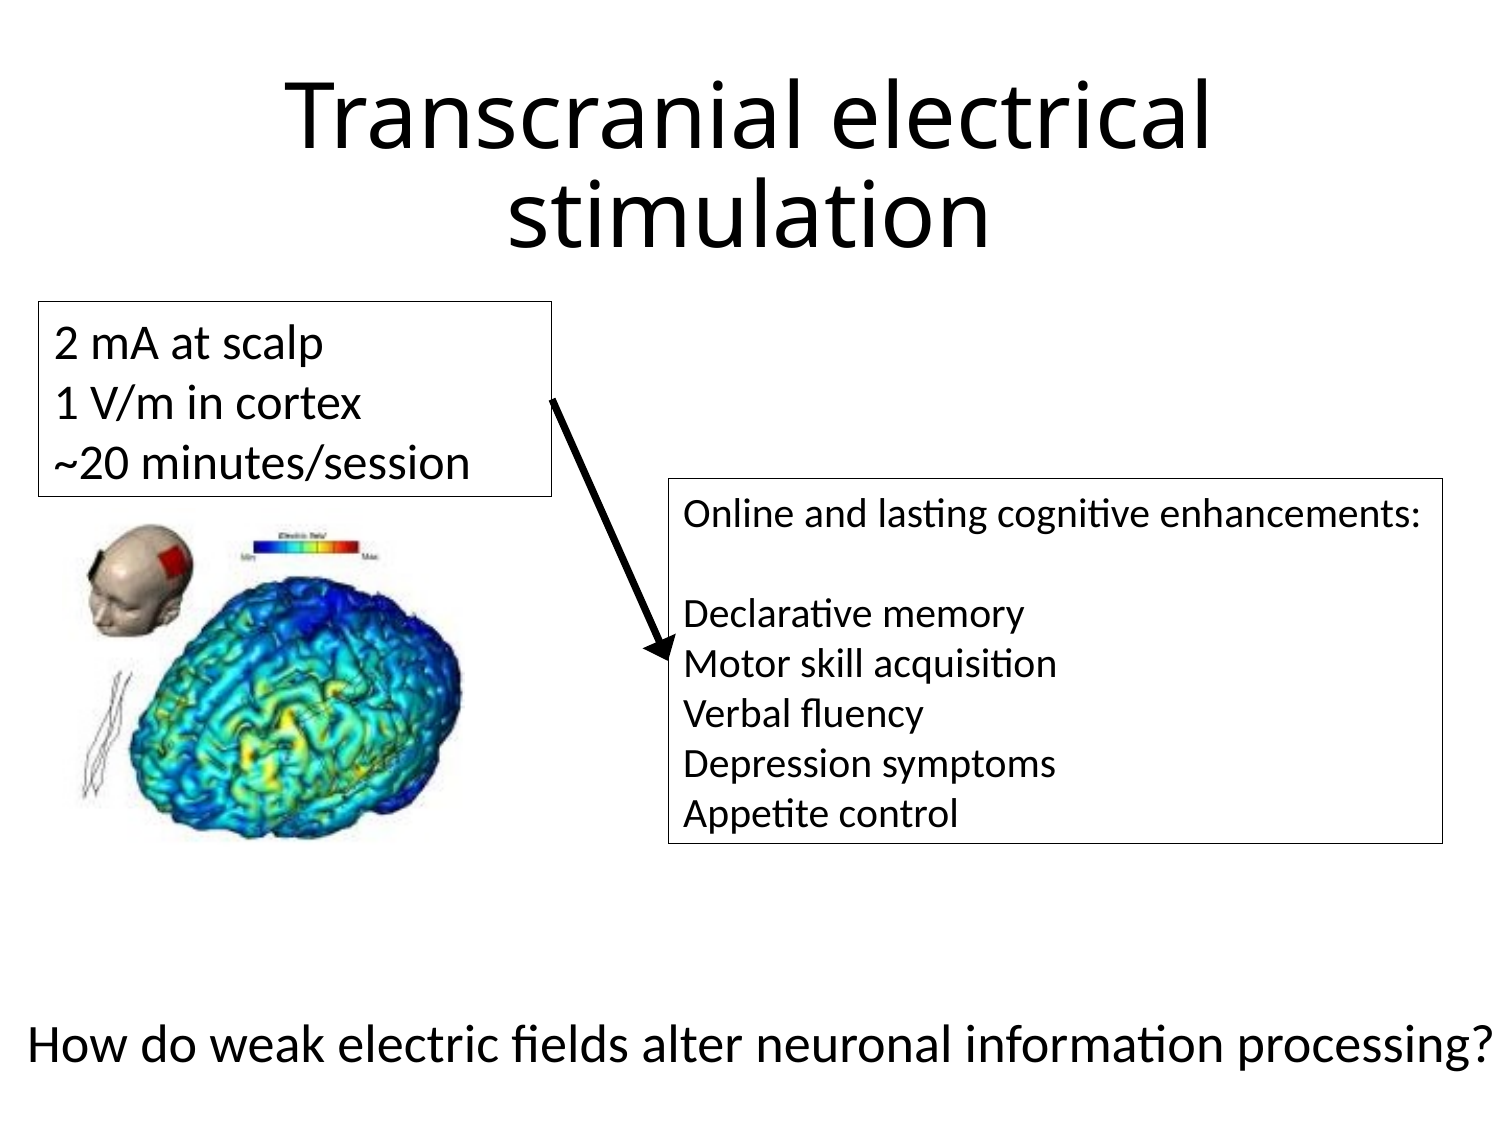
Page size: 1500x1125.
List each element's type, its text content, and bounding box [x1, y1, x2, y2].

text_box 2 mA at scalp 1 V/m in cortex ~20 minutes/session [38, 301, 552, 497]
picture [62, 508, 465, 859]
text_box How do weak electric fields alter neuronal information processing? [12, 1000, 1500, 1081]
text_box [551, 400, 668, 663]
title Transcranial electrical stimulation [103, 59, 1397, 278]
text_box Online and lasting cognitive enhancements: Declarative memory Motor skill acquisition Verbal fluency Depression symptoms Appetite control [668, 478, 1443, 844]
